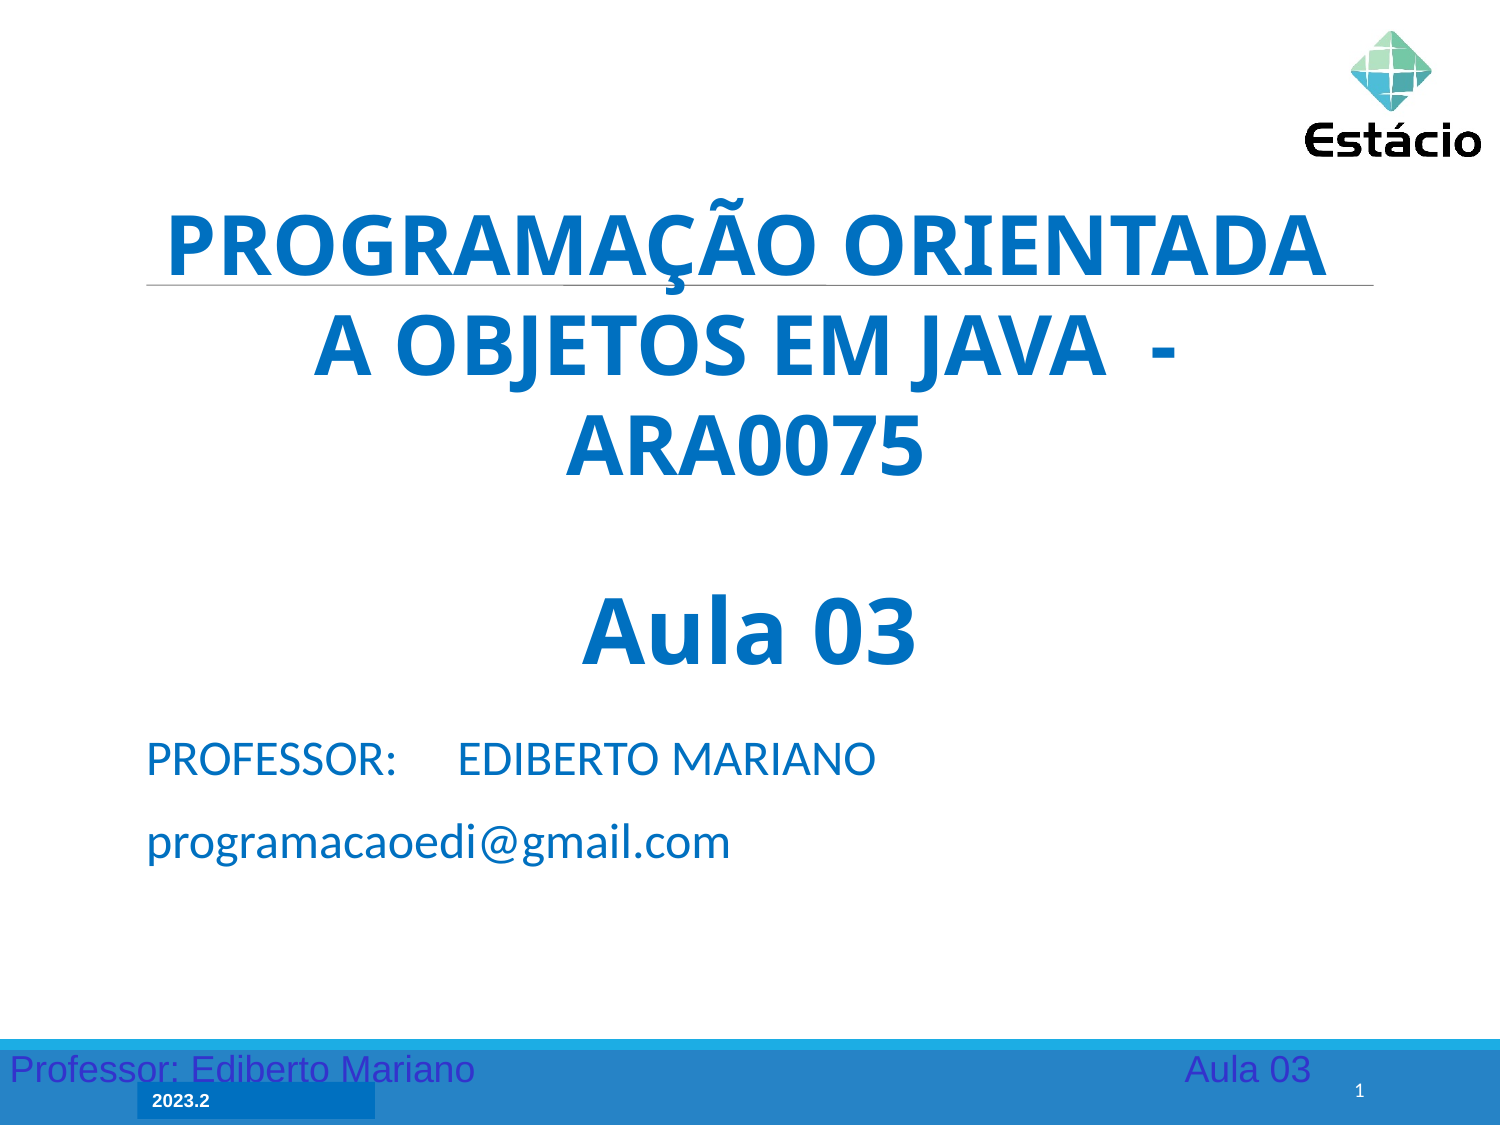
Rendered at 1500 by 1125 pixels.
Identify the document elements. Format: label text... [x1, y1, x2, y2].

text_box PROFESSOR: EDIBERTO MARIANO programacaoedi@gmail.com [131, 724, 1369, 785]
text_box 1 [1217, 1059, 1380, 1120]
picture [1305, 29, 1481, 157]
text_box PROGRAMAÇÃO ORIENTADA A OBJETOS EM JAVA - ARA0075 [112, 284, 1380, 500]
text_box Aula 03 [131, 565, 1369, 691]
